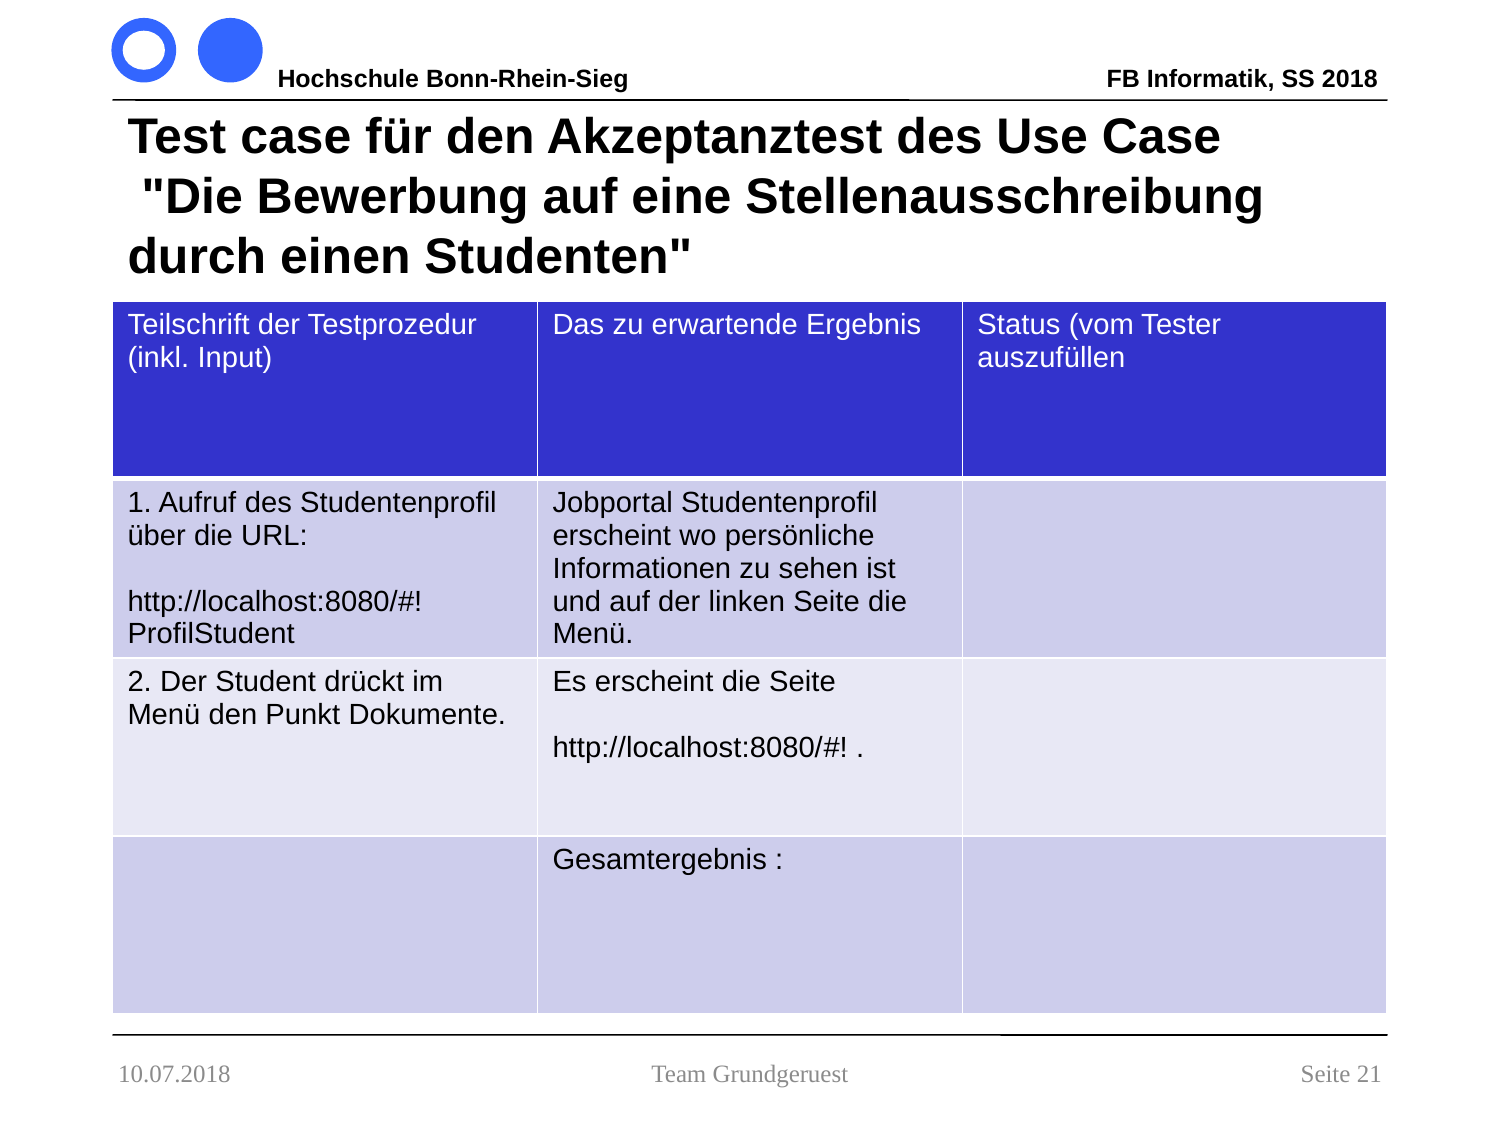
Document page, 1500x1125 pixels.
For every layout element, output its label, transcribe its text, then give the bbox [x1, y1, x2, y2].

table_cell Jobportal Studentenprofil erscheint wo persönliche Informationen zu sehen ist und auf der linken Seite die Menü. [538, 481, 962, 657]
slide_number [103, 1042, 441, 1103]
table_cell [113, 837, 537, 1013]
title Test case für den Akzeptanztest des Use Case "Die Bewerbung auf eine Stellenausschreibung durch einen Studenten" [112, 99, 1388, 288]
table_cell Gesamtergebnis : [538, 837, 962, 1013]
slide_number Seite 21 [1059, 1042, 1397, 1103]
table_cell 1. Aufruf des Studentenprofil über die URL: http://localhost:8080/#!ProfilStudent [113, 481, 537, 657]
table_cell [963, 481, 1386, 657]
table_header Teilschrift der Testprozedur (inkl. Input) [113, 302, 537, 476]
footer Team Grundgeruest [496, 1042, 1004, 1103]
table_header Das zu erwartende Ergebnis [538, 302, 962, 476]
table_cell [963, 837, 1386, 1013]
table_cell [963, 659, 1386, 835]
table_cell 2. Der Student drückt im Menü den Punkt Dokumente. [113, 659, 537, 835]
table_header Status (vom Tester auszufüllen [963, 302, 1386, 476]
table_cell Es erscheint die Seite http://localhost:8080/#! . [538, 659, 962, 835]
